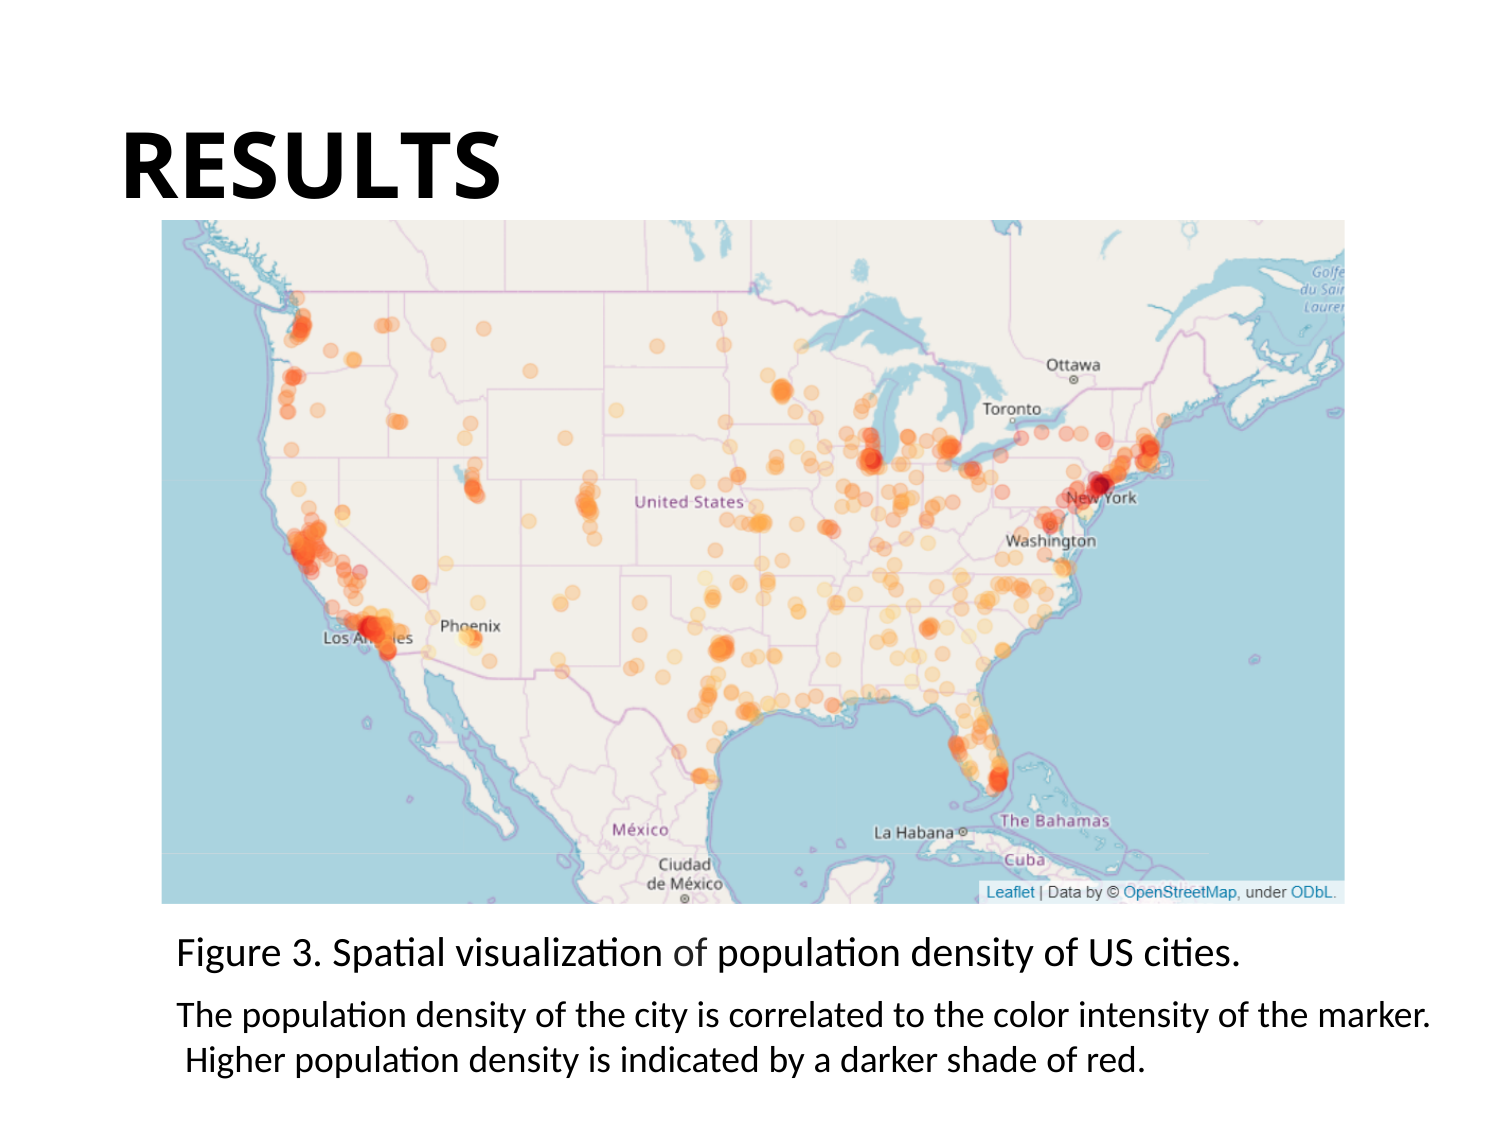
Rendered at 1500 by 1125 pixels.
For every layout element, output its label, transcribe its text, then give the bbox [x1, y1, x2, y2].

text_box The population density of the city is correlated to the color intensity of the marker. Higher population density is indicated by a darker shade of red. [161, 982, 1450, 1088]
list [161, 220, 1351, 905]
title RESULTS [103, 59, 1397, 278]
text_box Figure 3. Spatial visualization of population density of US cities. [161, 916, 1319, 982]
